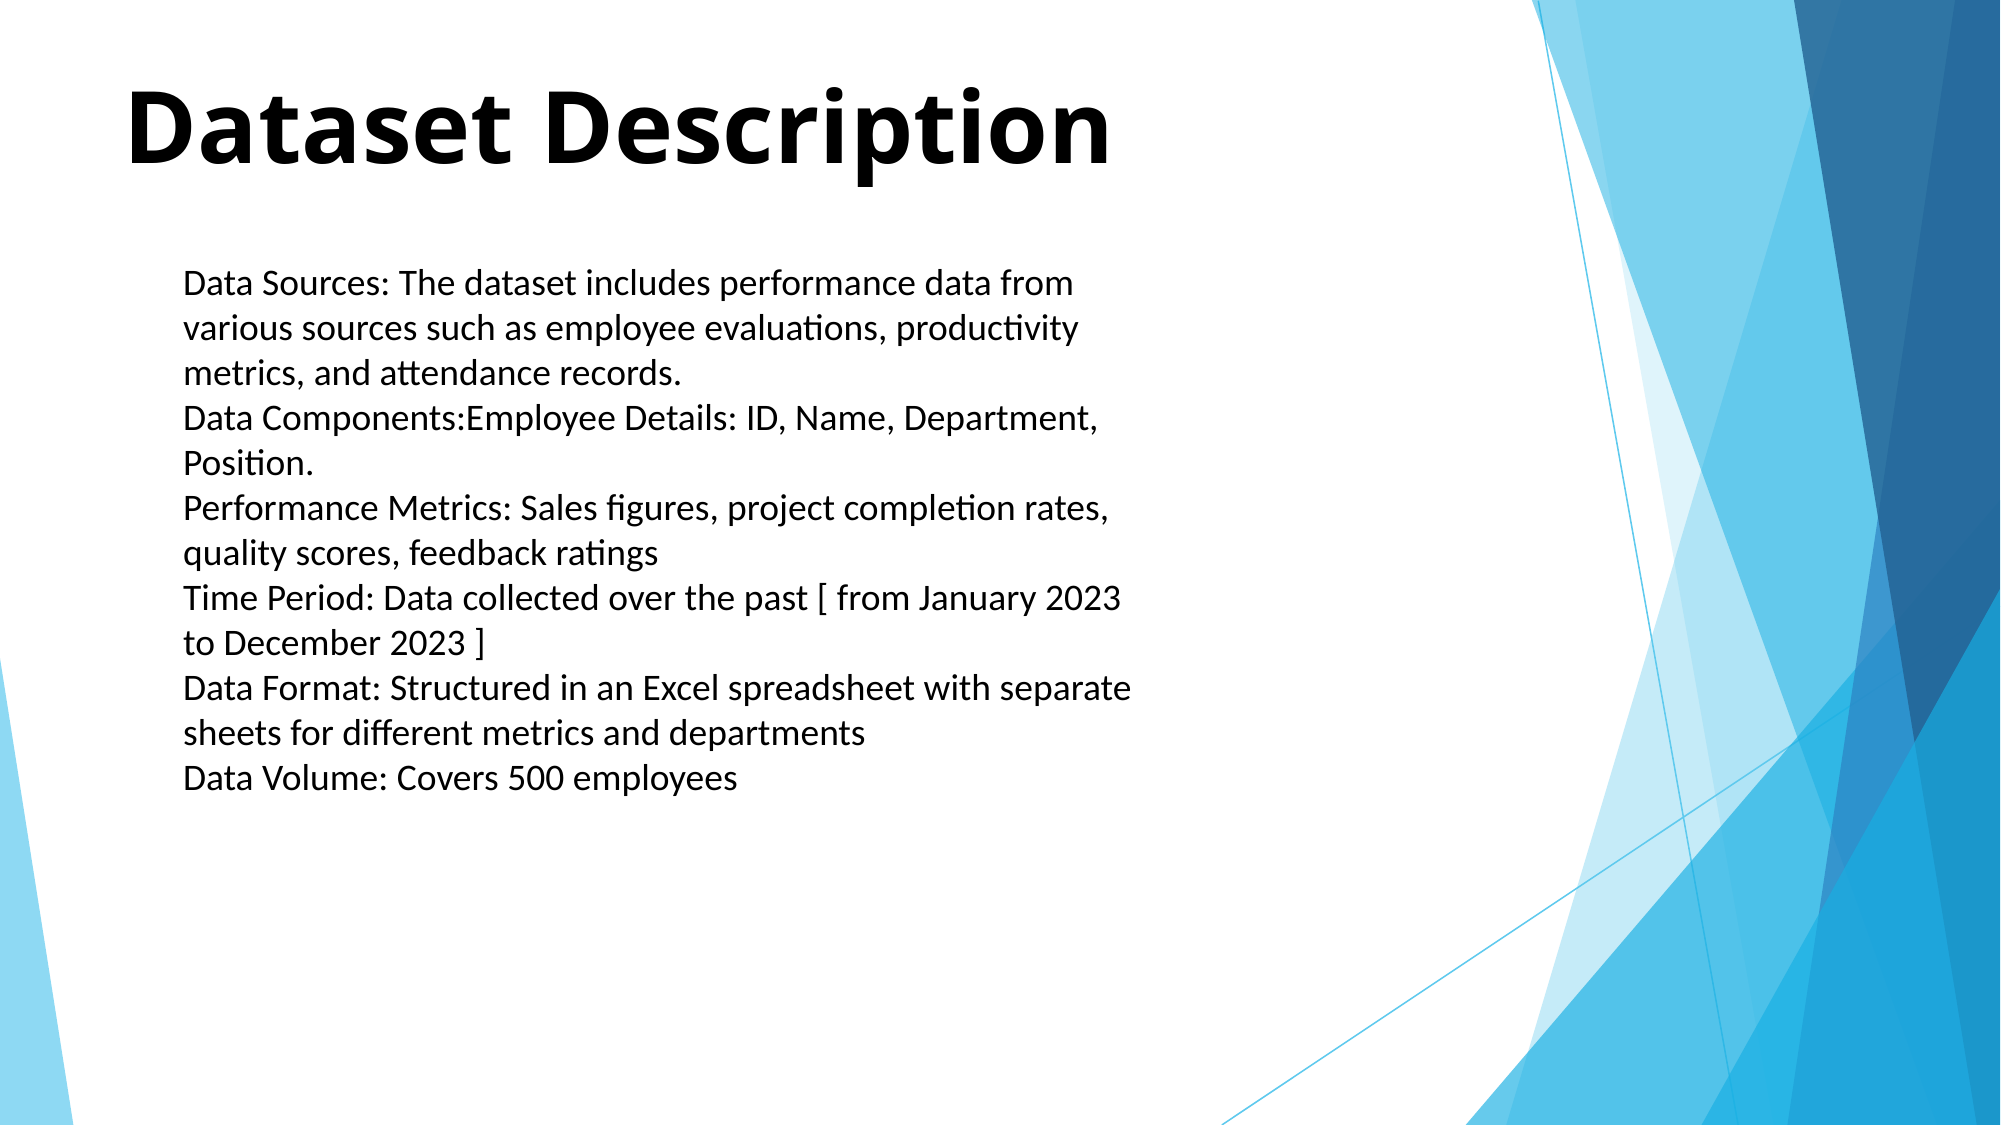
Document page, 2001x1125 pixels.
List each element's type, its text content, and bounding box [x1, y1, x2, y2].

title Dataset Description [123, 63, 1877, 188]
text_box Data Sources: The dataset includes performance data from various sources such as employee evaluations, productivity metrics, and attendance records. Data Components:Employee Details: ID, Name, Department, Position. Performance Metrics: Sales figures, project completion rates, quality scores, feedback ratings Time Period: Data collected over the past [ from January 2023 to December 2023 ] Data Format: Structured in an Excel spreadsheet with separate sheets for different metrics and departments Data Volume: Covers 500 employees [168, 250, 1170, 806]
